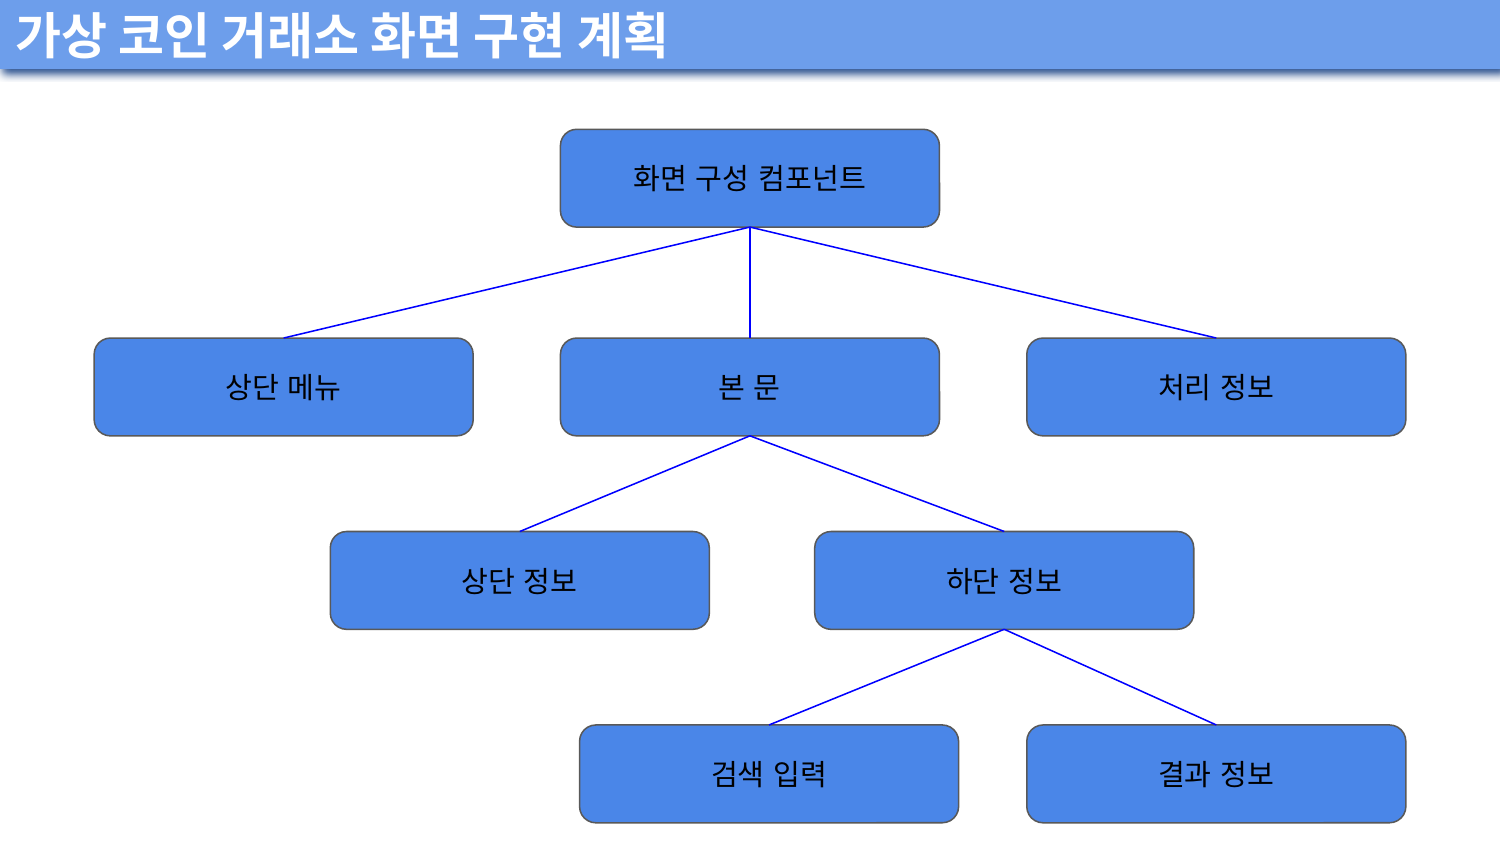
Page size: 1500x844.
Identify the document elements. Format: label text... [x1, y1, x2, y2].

text_box 상단 메뉴 [94, 338, 474, 436]
text_box 가상 코인 거래소 화면 구현 계획 [0, 0, 1500, 69]
text_box 하단 정보 [814, 531, 1194, 627]
text_box 본 문 [560, 346, 940, 434]
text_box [1004, 629, 1217, 726]
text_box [283, 226, 748, 339]
text_box 결과 정보 [1026, 724, 1406, 823]
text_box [749, 435, 1005, 532]
text_box 화면 구성 컴포넌트 [560, 129, 940, 225]
text_box 상단 정보 [330, 531, 710, 630]
text_box 검색 입력 [579, 724, 959, 823]
text_box 처리 정보 [1026, 338, 1406, 436]
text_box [519, 435, 748, 532]
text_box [749, 226, 1217, 339]
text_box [768, 629, 1001, 726]
